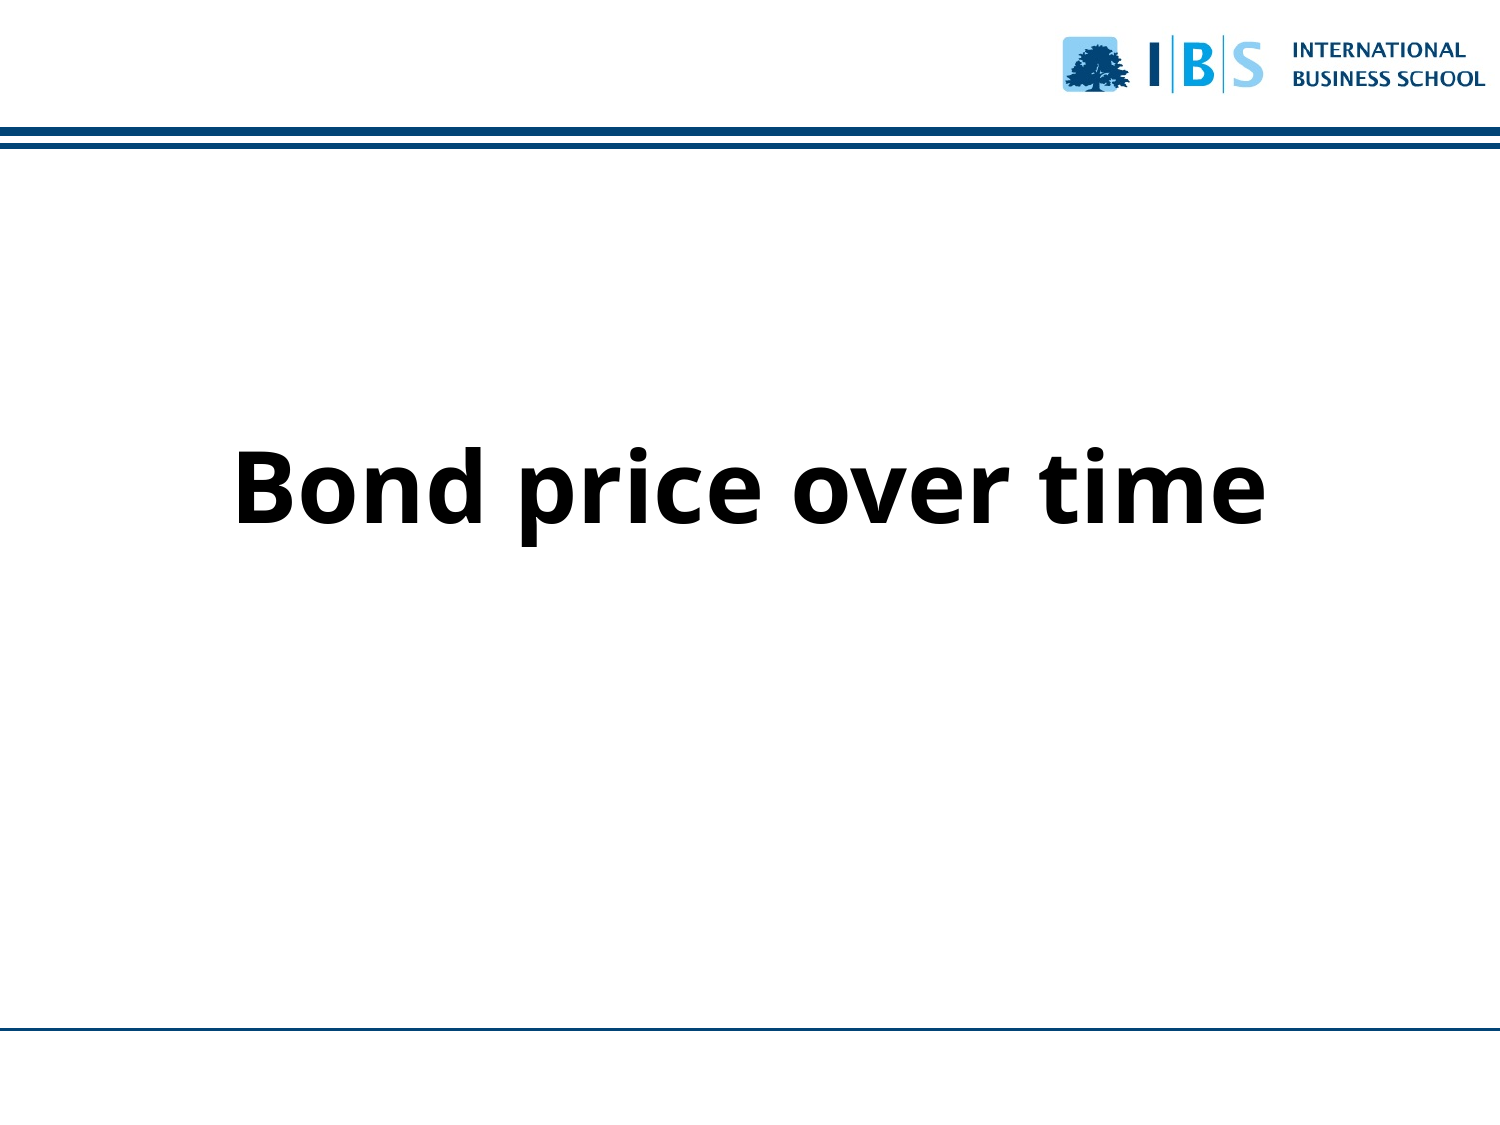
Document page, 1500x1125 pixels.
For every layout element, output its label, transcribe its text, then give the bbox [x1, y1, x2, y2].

list Bond price over time [24, 160, 1475, 1010]
picture [1055, 26, 1495, 96]
